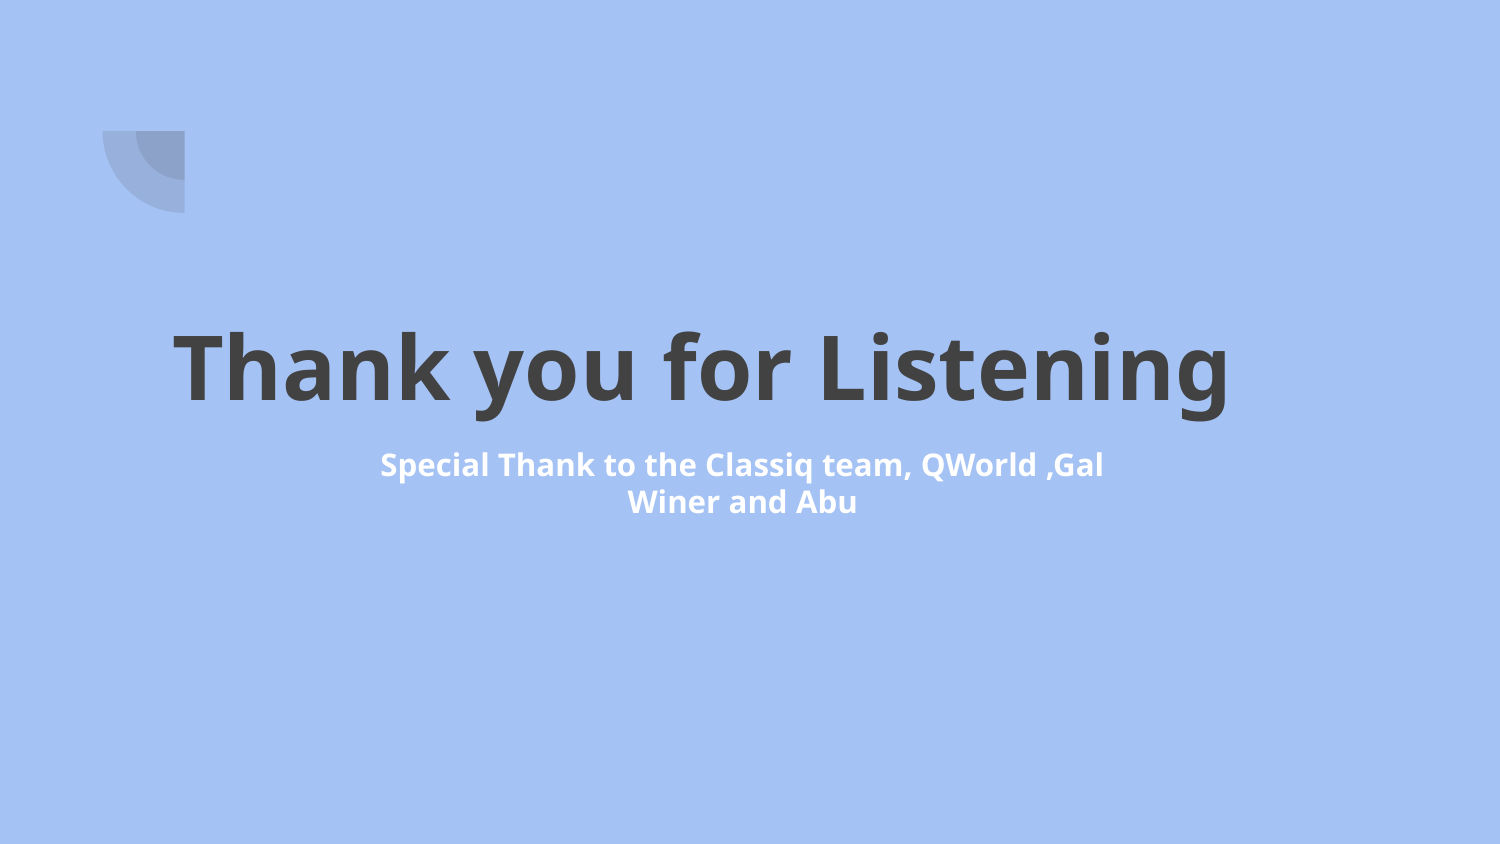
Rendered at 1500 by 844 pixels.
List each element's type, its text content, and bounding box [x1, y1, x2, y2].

title Thank you for Listening [51, 296, 1353, 461]
text_box Special Thank to the Classiq team, QWorld ,Gal Winer and Abu [356, 430, 1129, 552]
